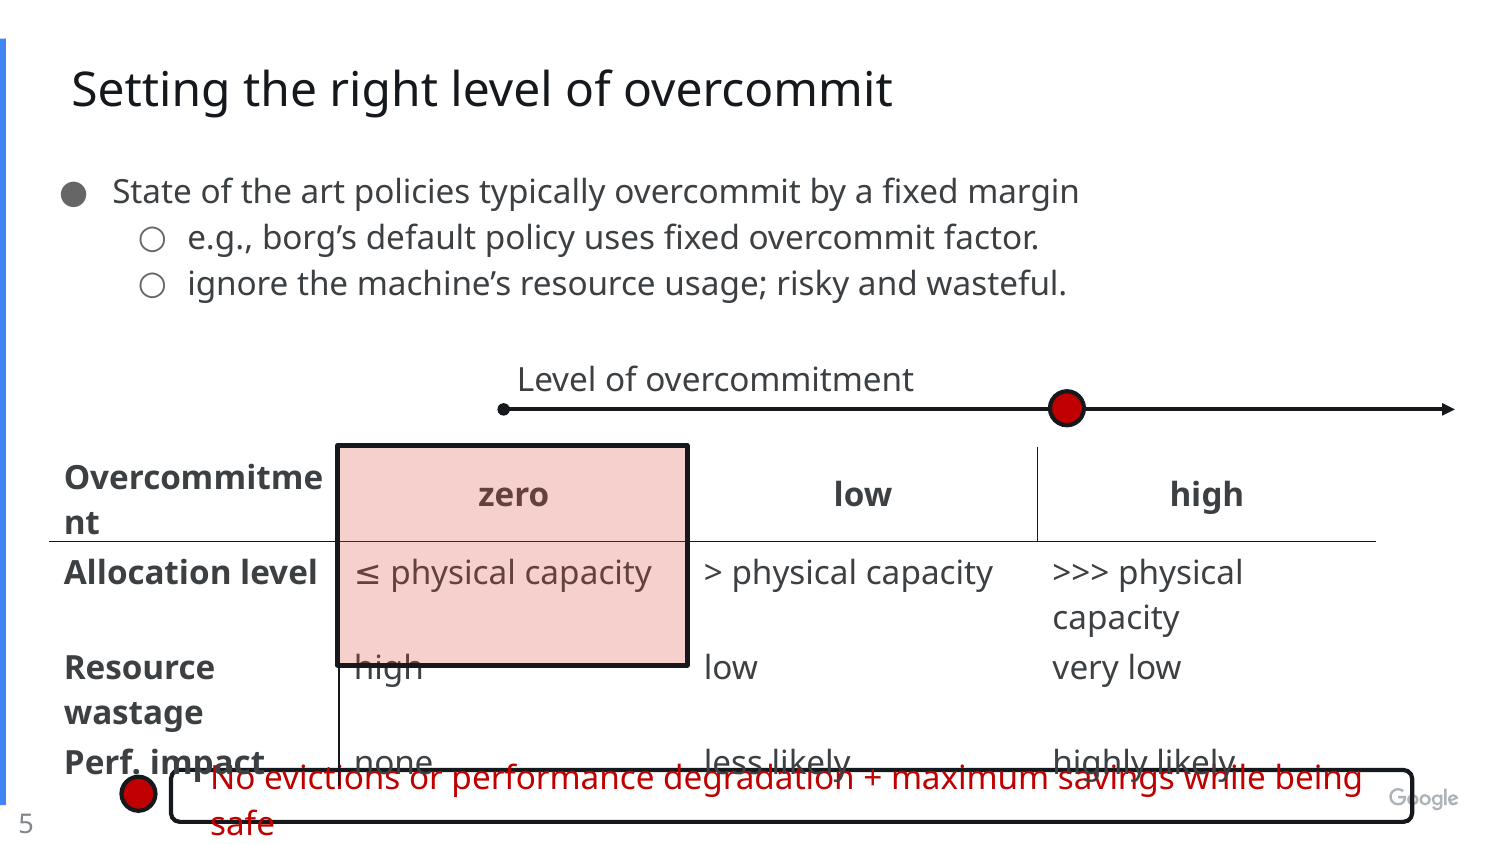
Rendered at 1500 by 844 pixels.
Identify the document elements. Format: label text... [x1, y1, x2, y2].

table_cell Resource wastage [49, 636, 116, 731]
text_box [121, 391, 1413, 823]
table_cell Perf. impact [49, 731, 116, 786]
slide_number 5 [0, 791, 49, 844]
title Setting the right level of overcommit [56, 43, 1336, 112]
text_box State of the art policies typically overcommit by a fixed margin e.g., borg’s default policy uses fixed overcommit factor. ignore the machine’s resource usage; risky and wasteful. [22, 149, 1325, 343]
table_header Overcommitment [49, 447, 116, 541]
table_cell Allocation level [49, 542, 116, 636]
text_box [503, 350, 1455, 410]
